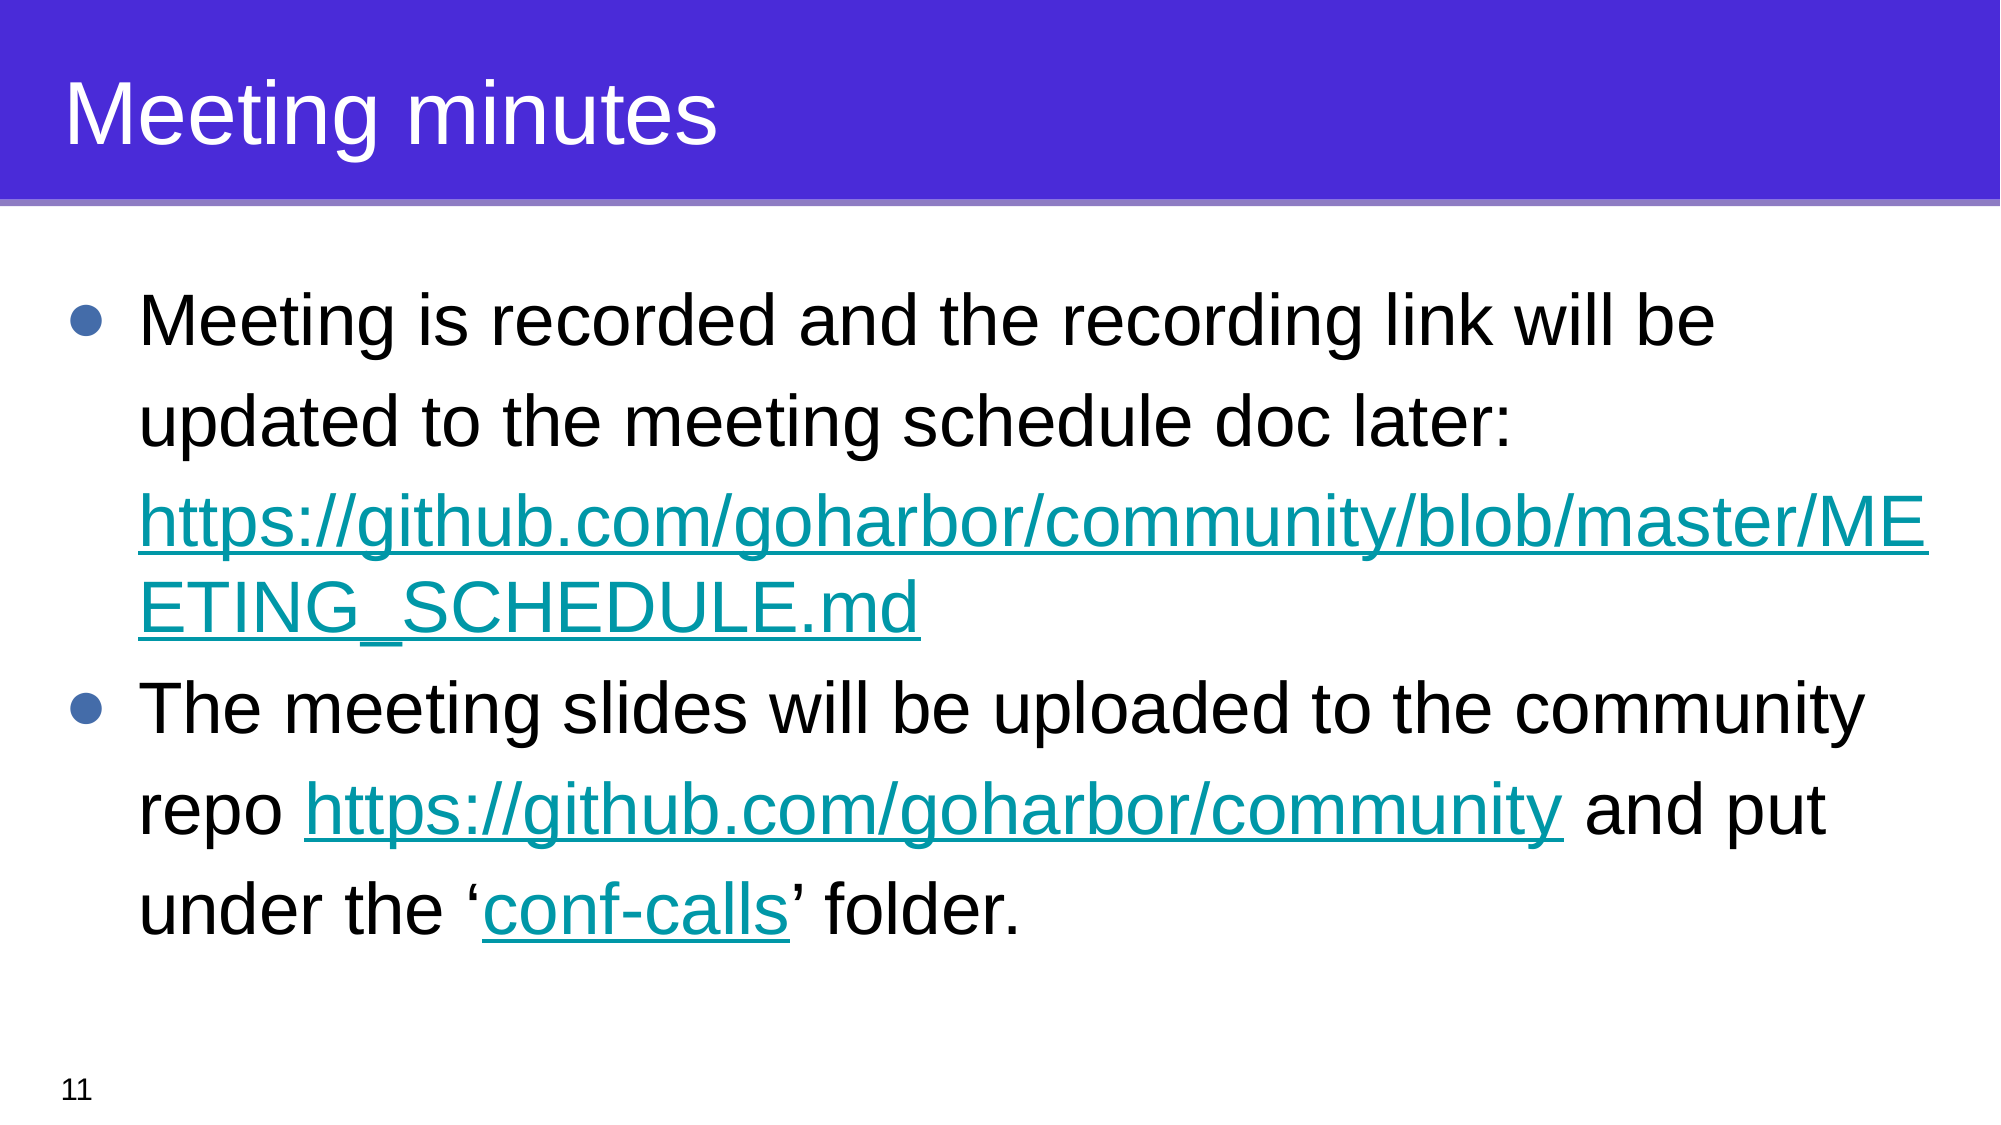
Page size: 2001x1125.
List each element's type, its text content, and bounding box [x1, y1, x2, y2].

list Meeting is recorded and the recording link will be updated to the meeting schedule doc later: https://github.com/goharbor/community/blob/master/MEETING_SCHEDULE.md The meeting slides will be uploaded to the community repo https://github.com/goharbor/community and put under the ‘conf-calls’ folder. [43, 239, 1960, 987]
title Meeting minutes [43, 34, 1907, 161]
slide_number 11 [40, 1044, 161, 1125]
